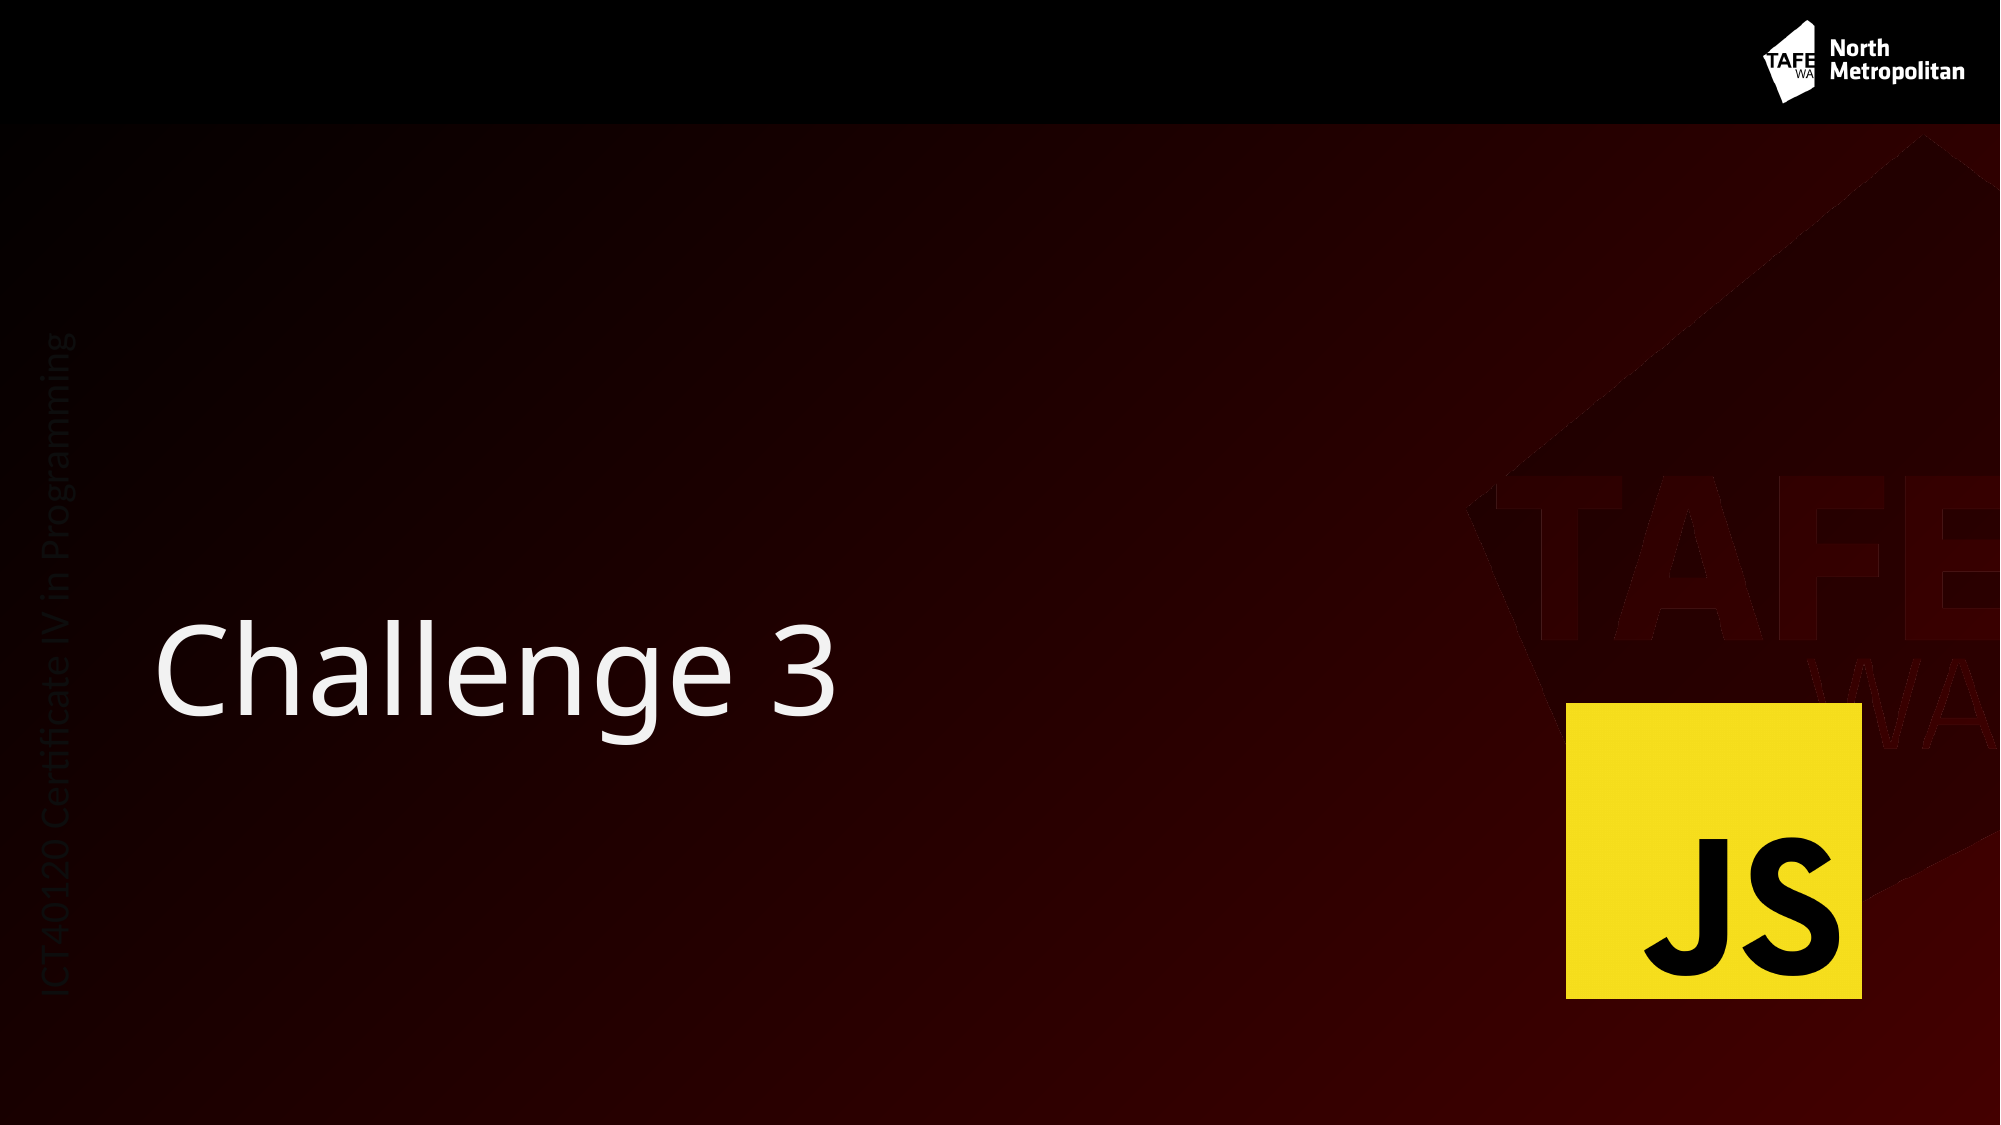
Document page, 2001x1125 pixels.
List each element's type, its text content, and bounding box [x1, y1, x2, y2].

title Challenge 3 [136, 280, 1862, 749]
picture [0, 0, 2000, 124]
picture [1566, 703, 1862, 999]
